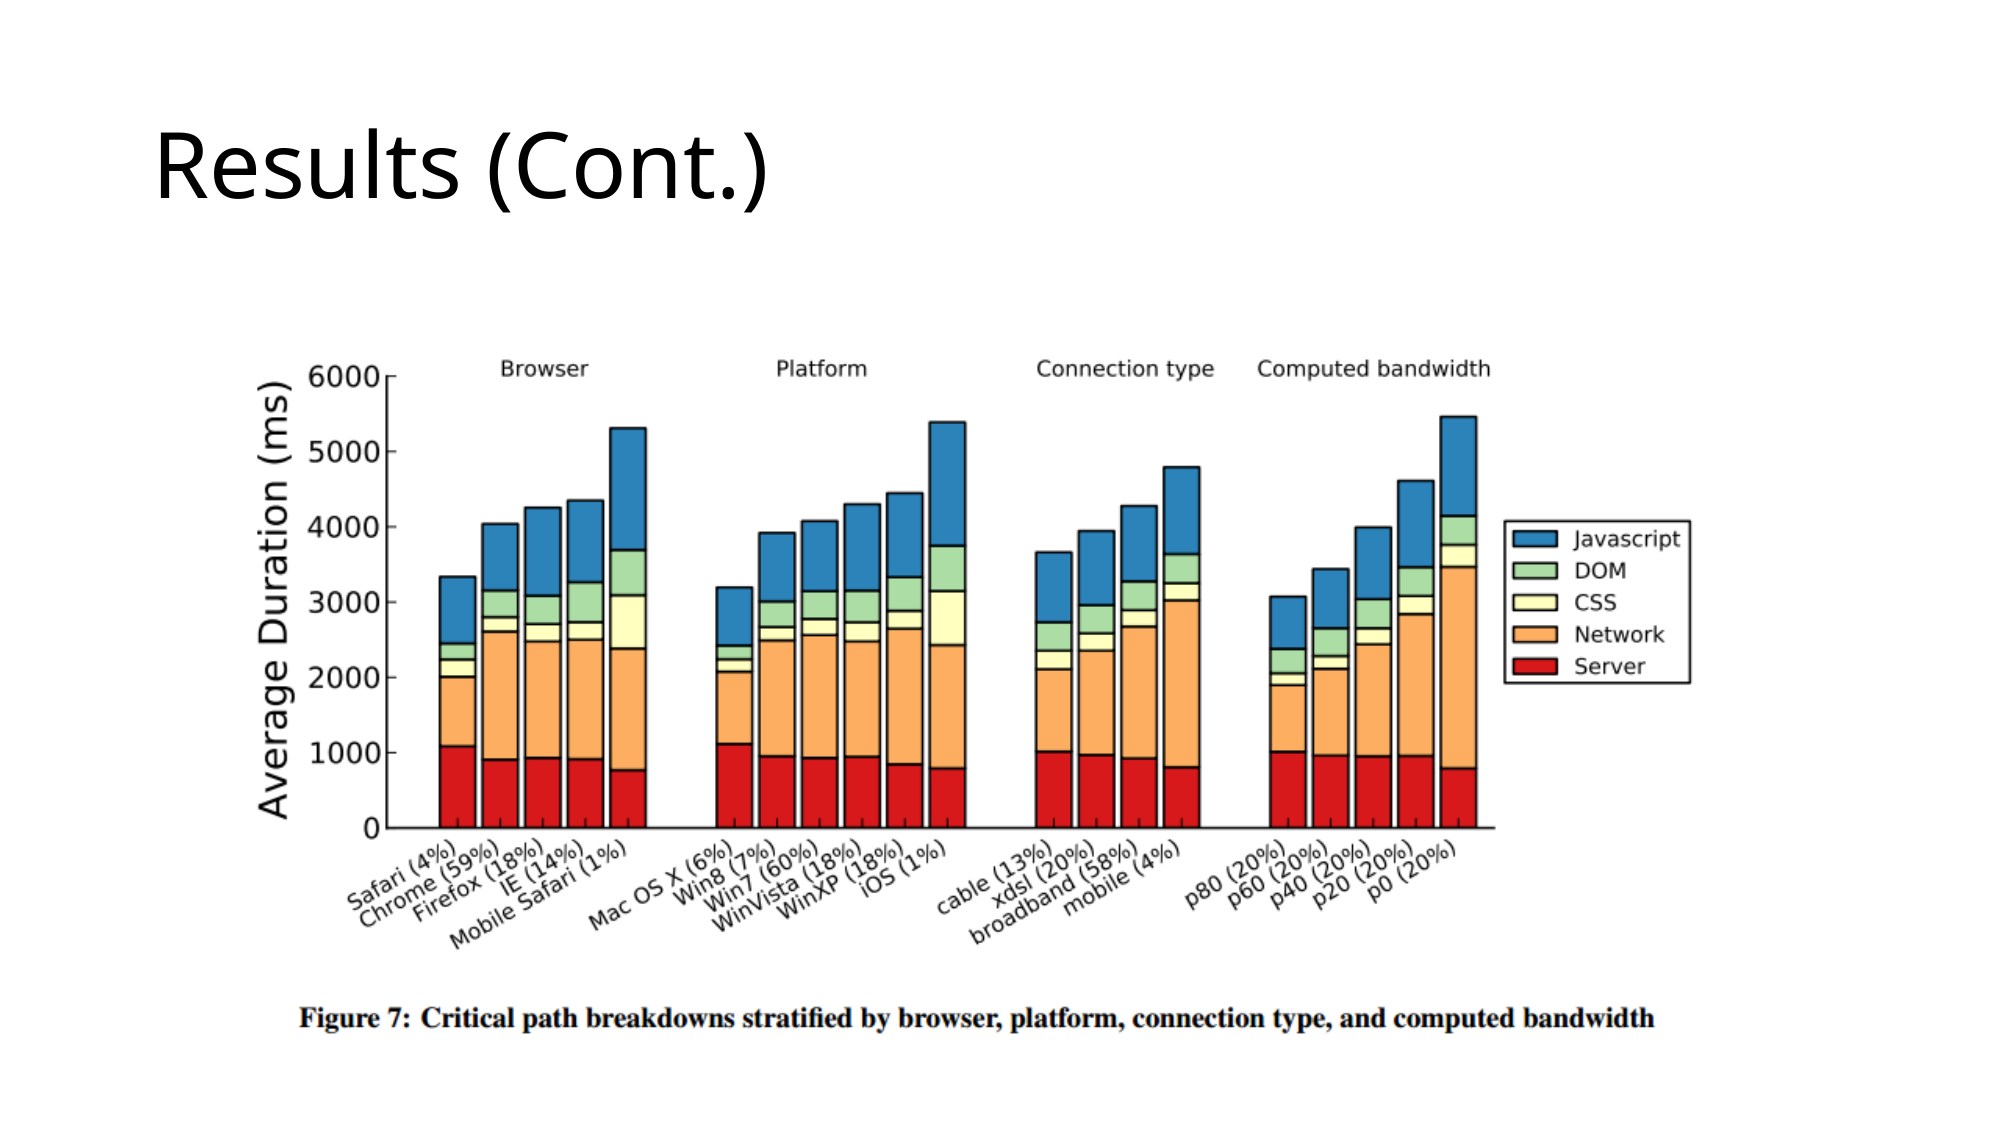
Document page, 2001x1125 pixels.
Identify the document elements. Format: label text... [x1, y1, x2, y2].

title Results (Cont.) [137, 59, 1863, 278]
picture [195, 277, 1746, 1054]
